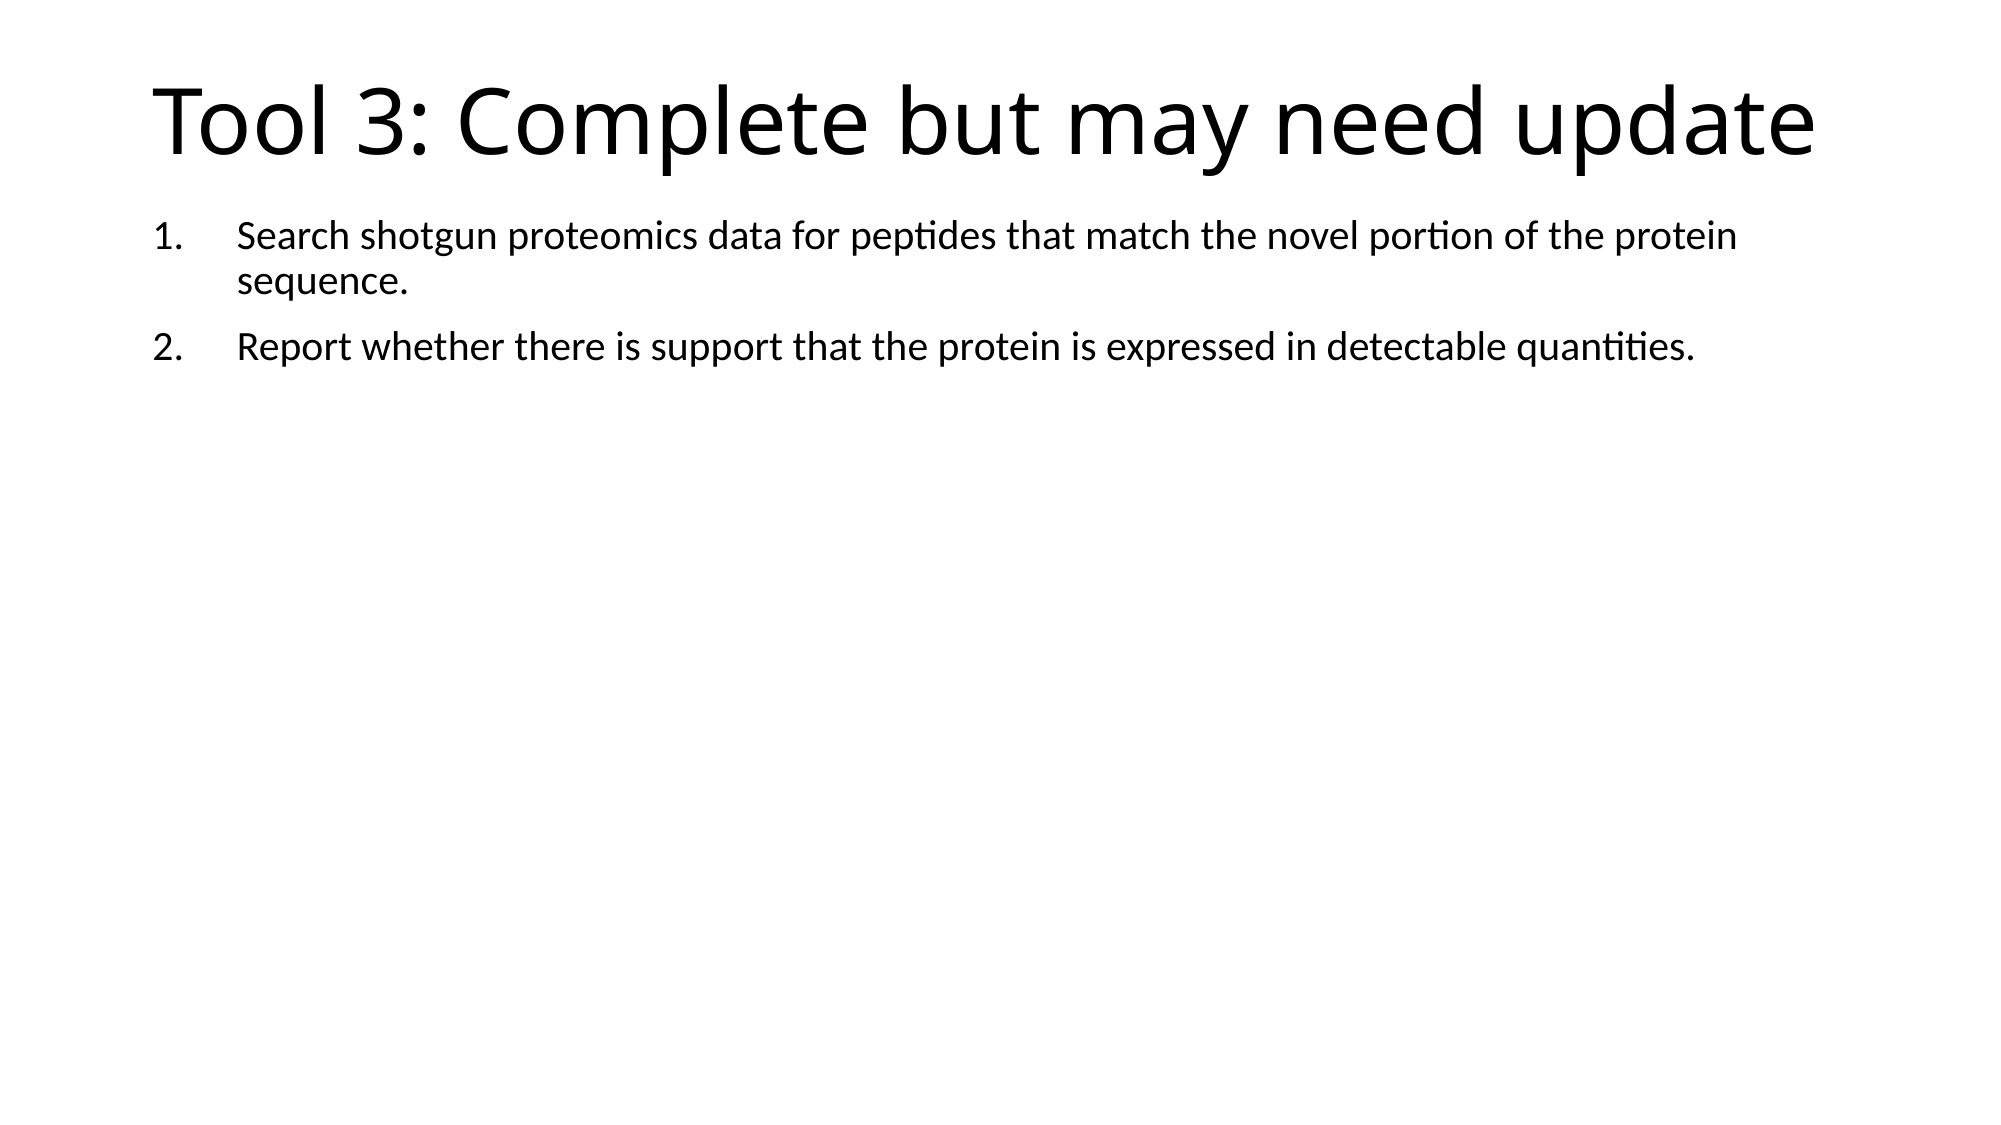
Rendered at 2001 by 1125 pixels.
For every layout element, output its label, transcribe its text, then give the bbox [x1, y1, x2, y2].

list Search shotgun proteomics data for peptides that match the novel portion of the protein sequence. Report whether there is support that the protein is expressed in detectable quantities. [137, 205, 1863, 1008]
title Tool 3: Complete but may need update [137, 59, 1863, 190]
